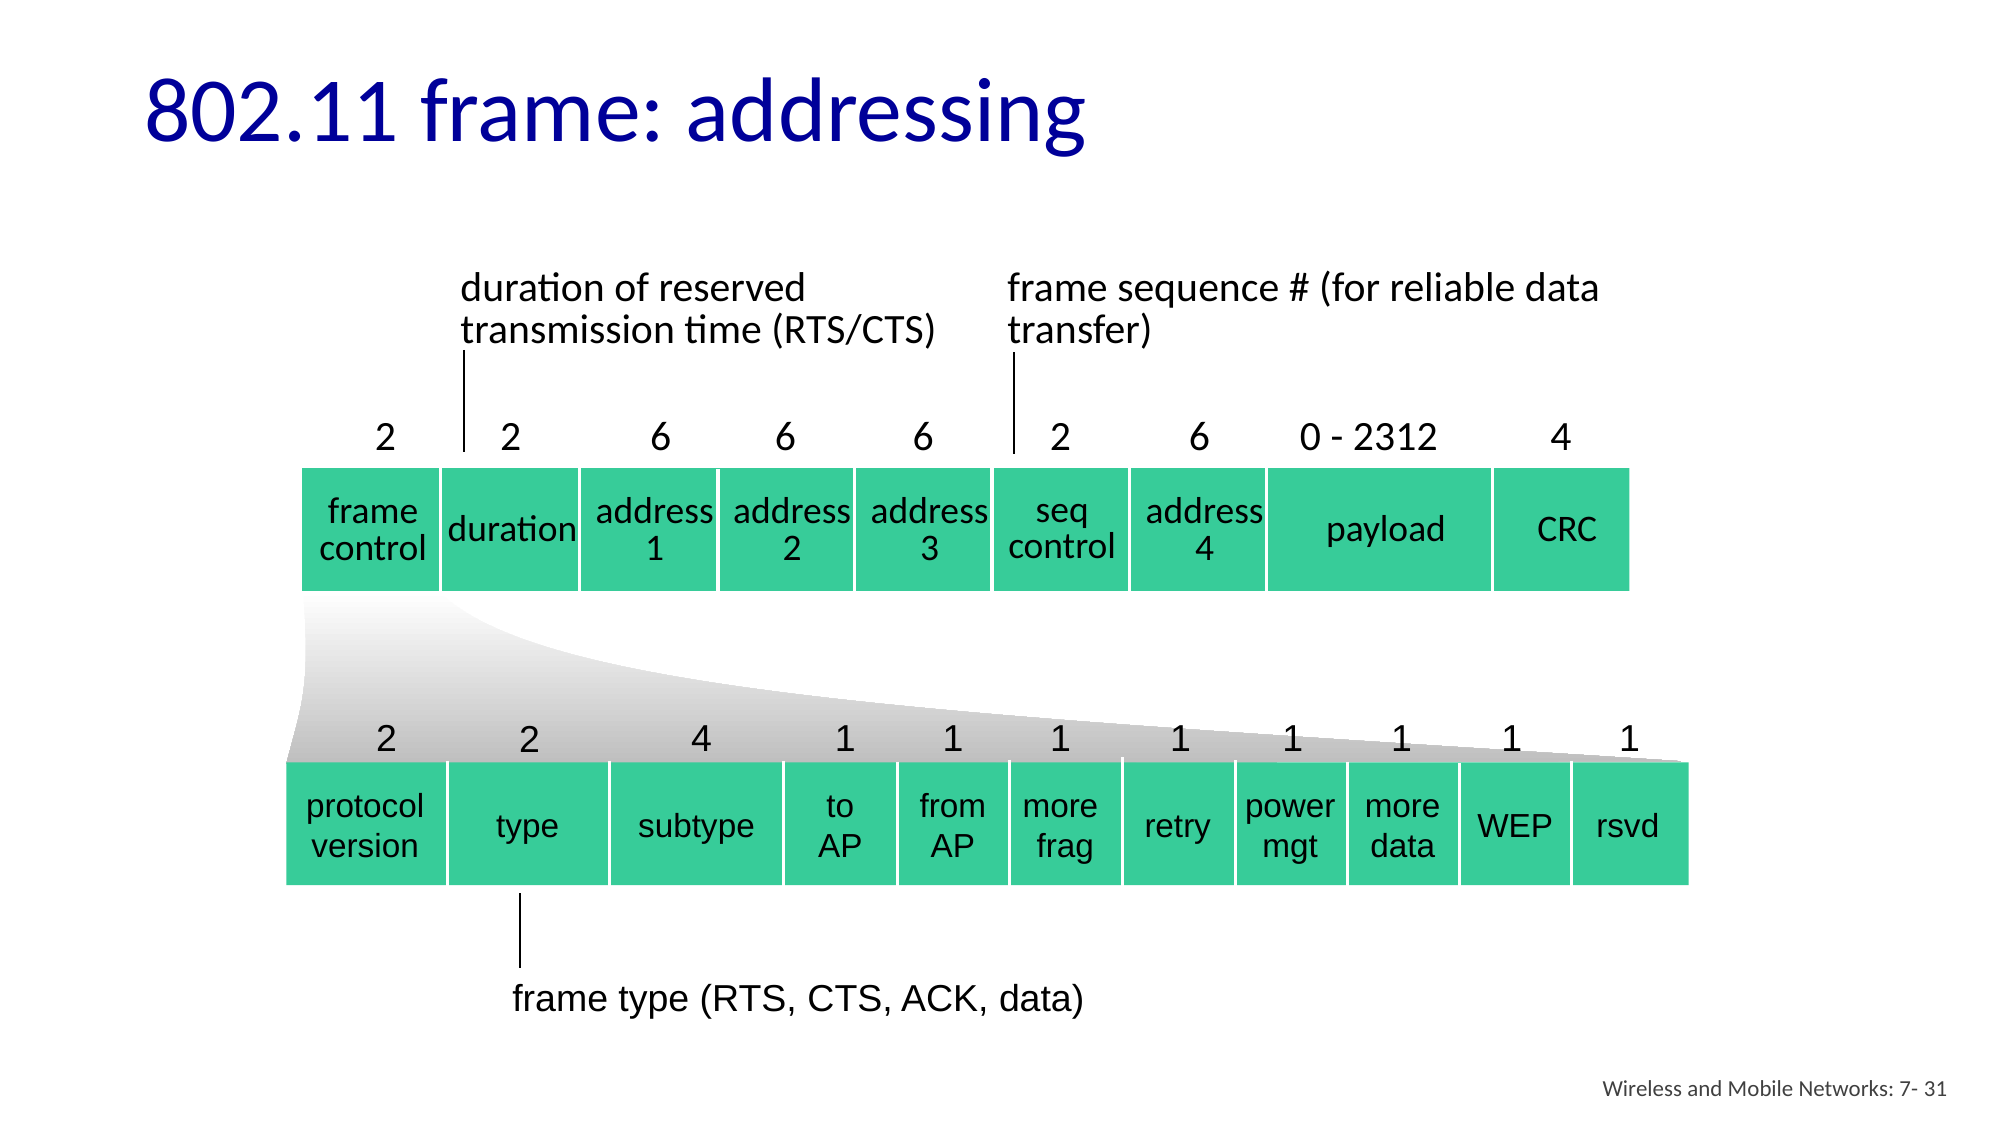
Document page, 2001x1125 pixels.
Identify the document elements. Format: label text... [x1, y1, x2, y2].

title 802.11 frame: addressing [129, 38, 1855, 186]
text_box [359, 401, 1588, 460]
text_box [302, 460, 1636, 590]
slide_number Wireless and Mobile Networks: 7- 31 [1512, 1056, 1963, 1117]
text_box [992, 259, 1639, 455]
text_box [497, 893, 1285, 1028]
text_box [442, 259, 955, 453]
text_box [283, 590, 1689, 895]
